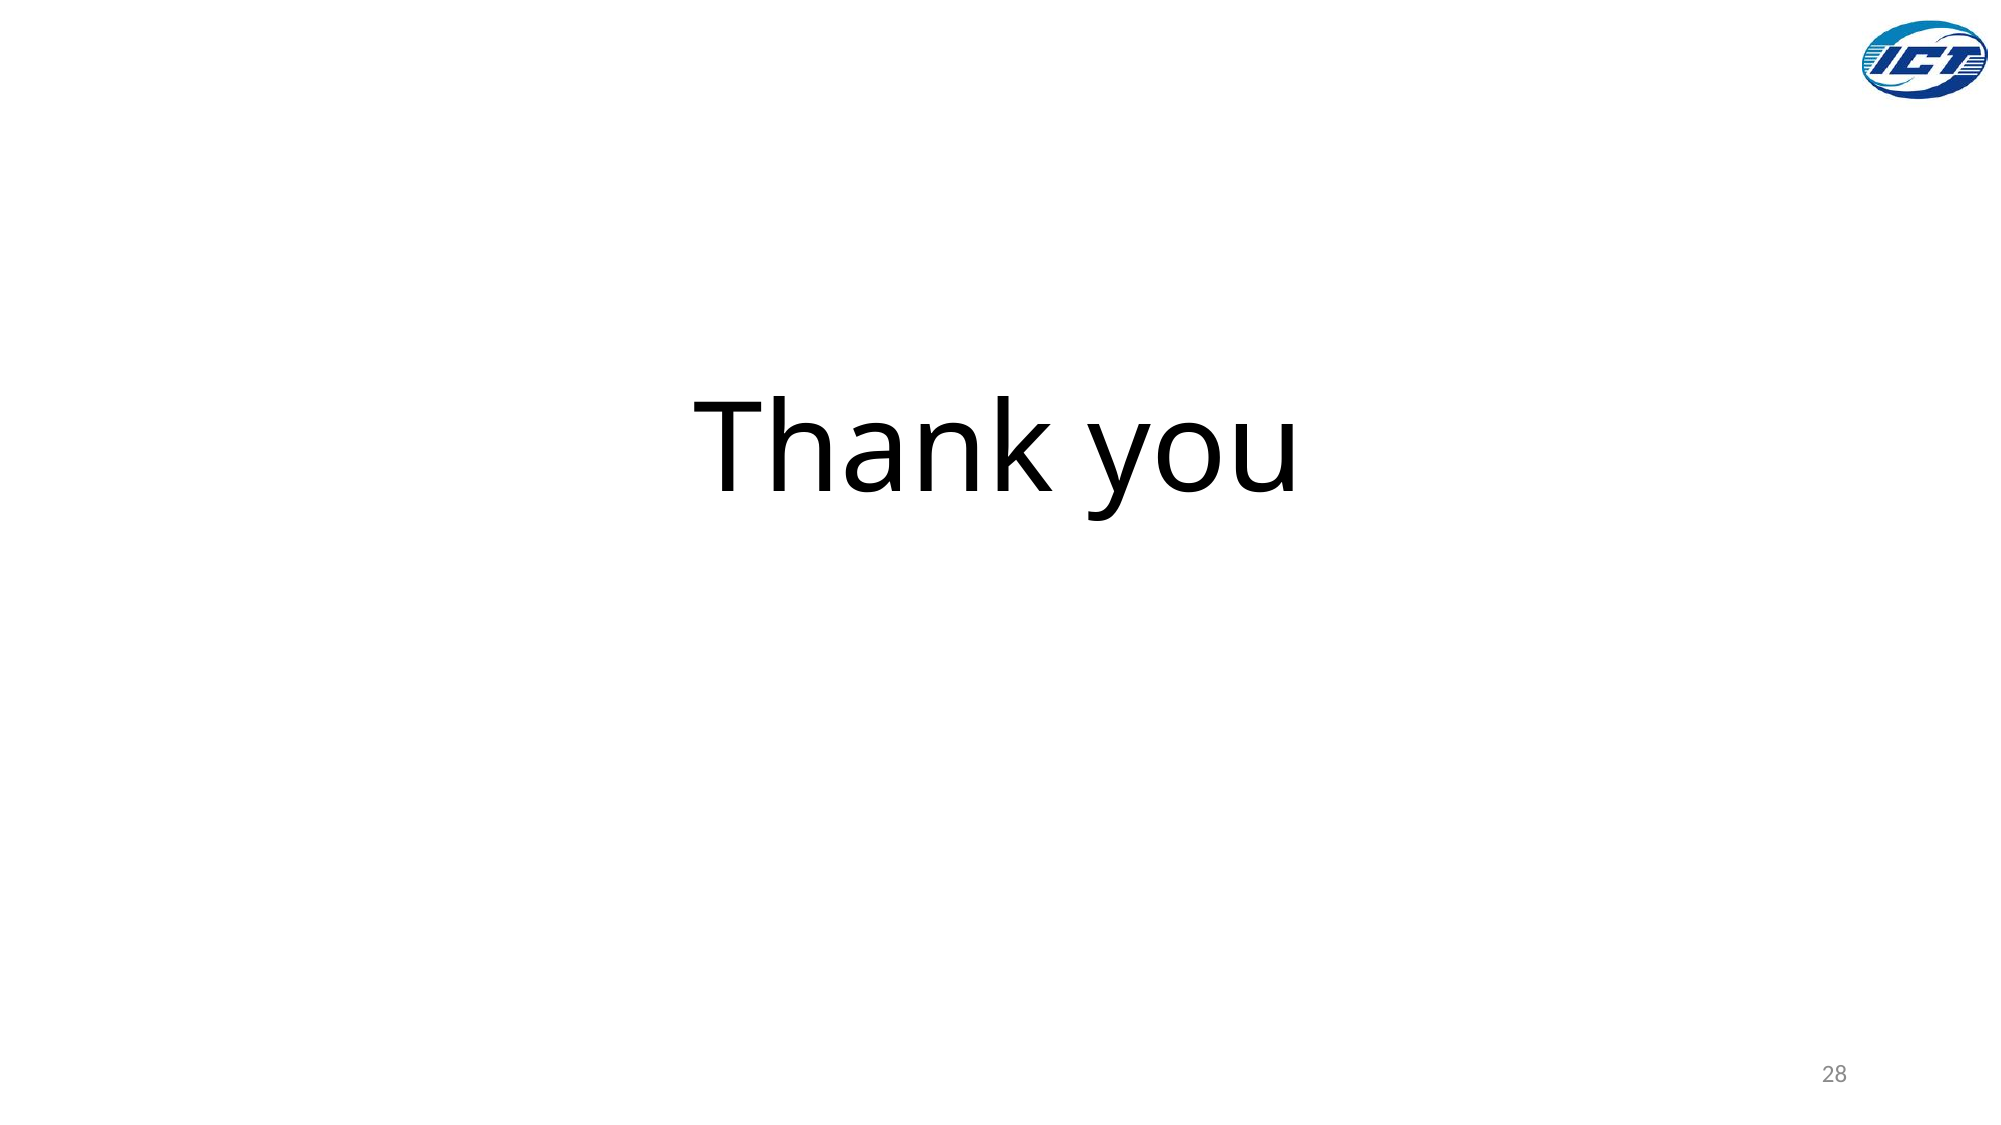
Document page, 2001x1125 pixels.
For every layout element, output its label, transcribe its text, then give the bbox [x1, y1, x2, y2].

picture [1862, 6, 1988, 116]
slide_number 28 [1412, 1042, 1863, 1103]
title Thank you [136, 280, 1862, 527]
